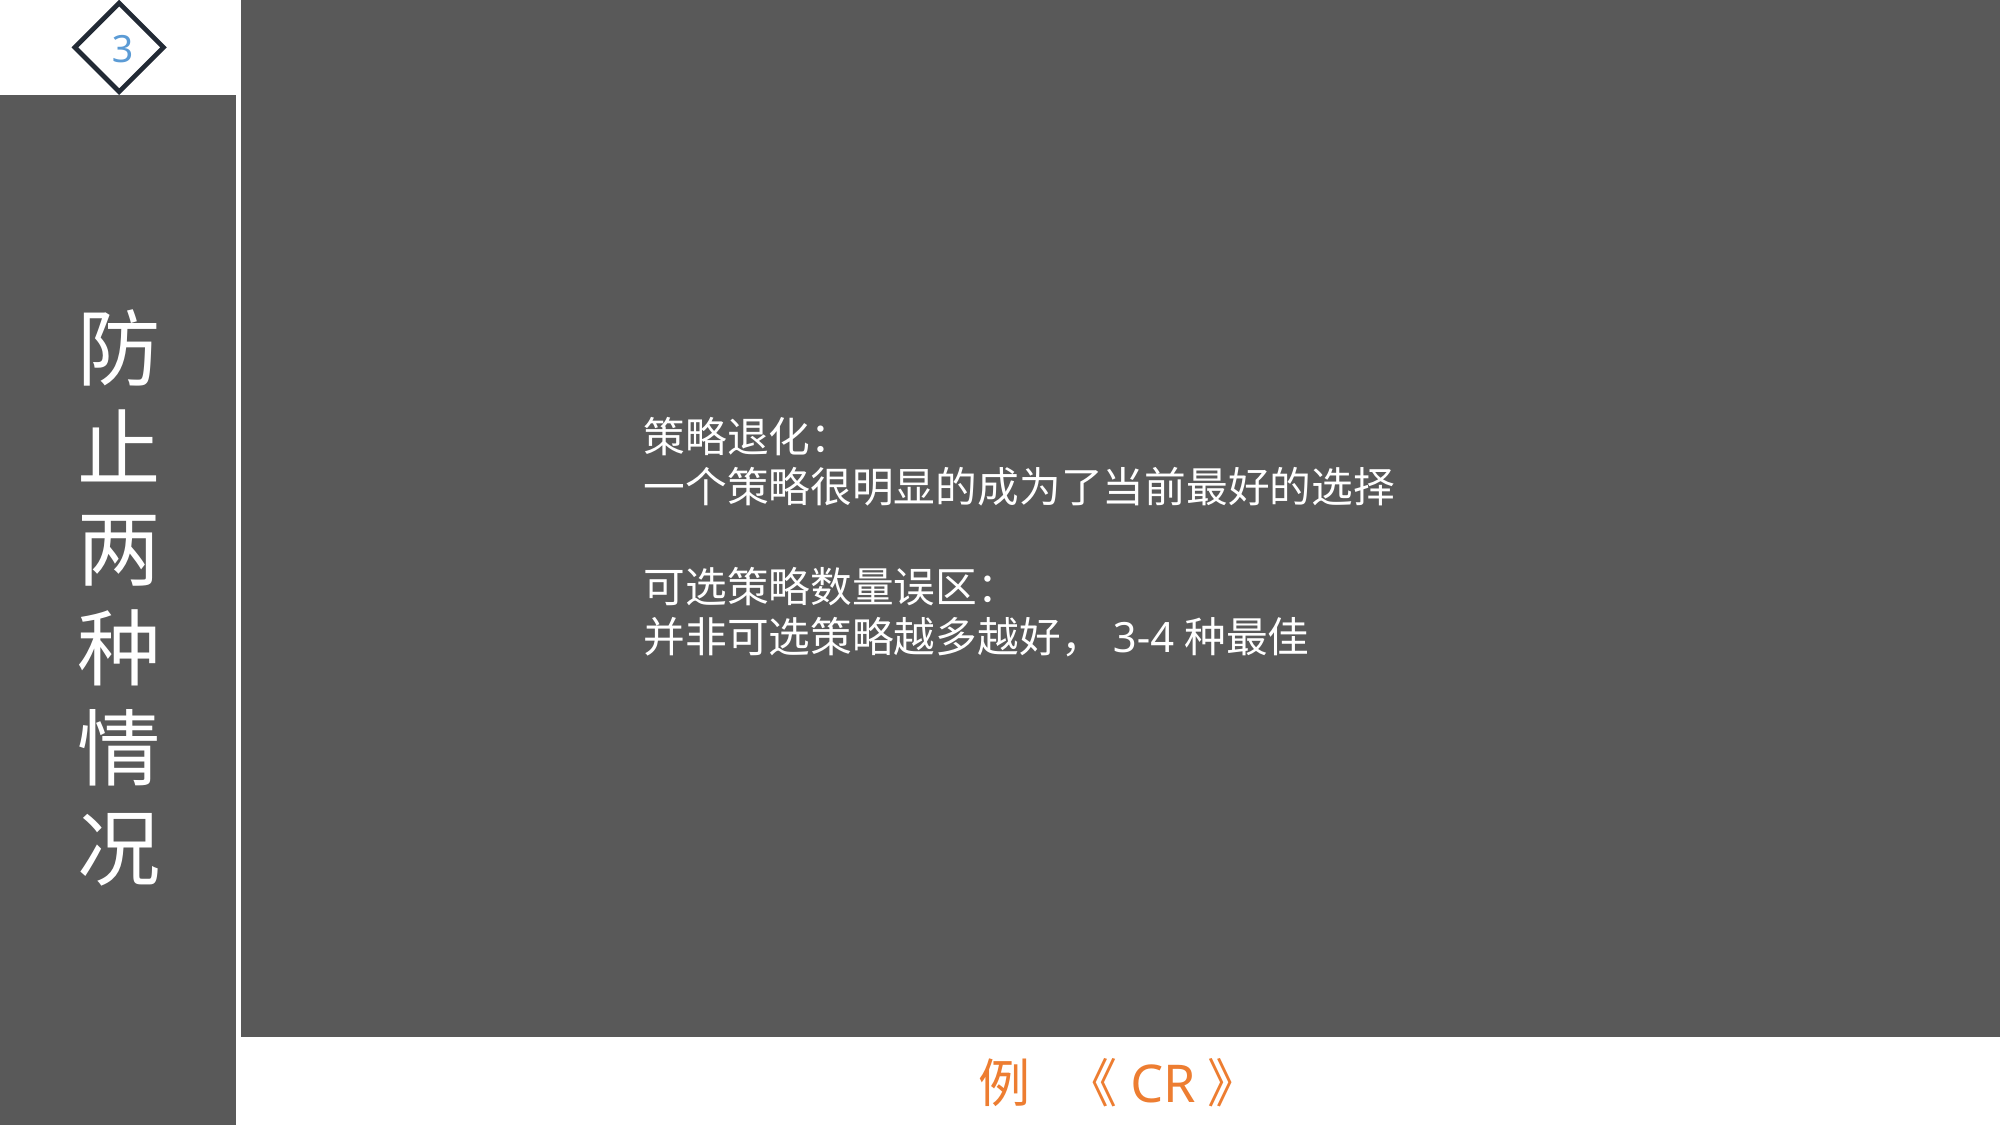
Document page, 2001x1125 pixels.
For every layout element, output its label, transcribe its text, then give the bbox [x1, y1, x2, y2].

text_box 防止两种情况 [42, 288, 196, 904]
text_box 策略退化： 一个策略很明显的成为了当前最好的选择 可选策略数量误区： 并非可选策略越多越好，3-4种最佳 [628, 403, 1569, 668]
text_box 例 《CR》 [239, 1038, 2000, 1125]
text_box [0, 0, 239, 94]
